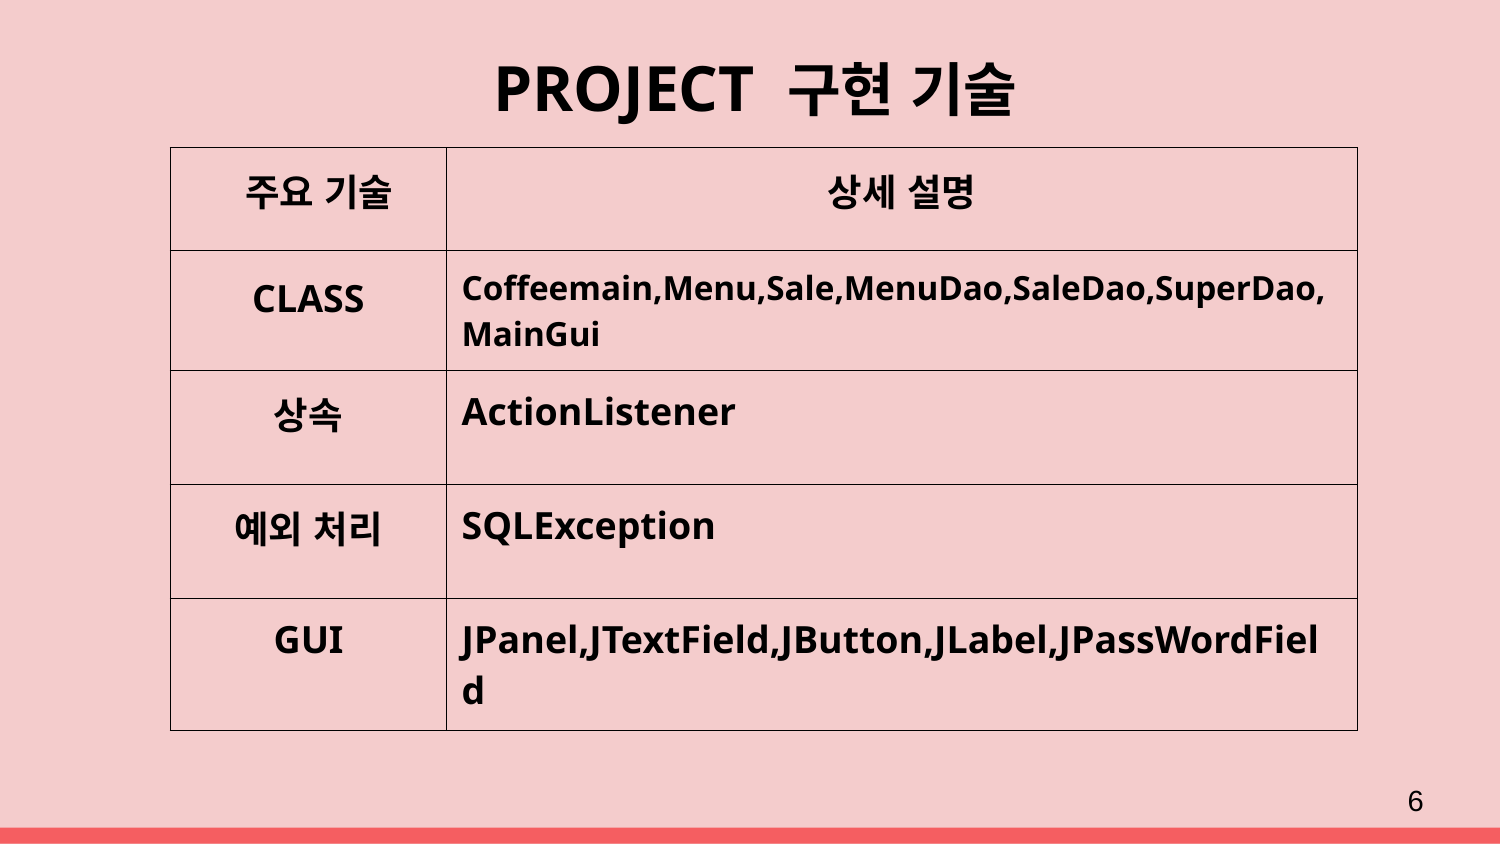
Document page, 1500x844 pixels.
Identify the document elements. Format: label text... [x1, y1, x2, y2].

table_header 상세 설명 [447, 148, 1357, 250]
table_cell CLASS [171, 251, 446, 370]
title PROJECT 구현 기술 [170, 33, 1358, 137]
table_cell JPanel,JTextField,JButton,JLabel,JPassWordField [447, 599, 1357, 730]
table_header 주요 기술 [171, 148, 446, 250]
table_cell Coffeemain,Menu,Sale,MenuDao,SaleDao,SuperDao,MainGui [447, 251, 1357, 370]
table_cell GUI [171, 599, 446, 730]
table_cell 예외 처리 [171, 485, 446, 598]
table_cell ActionListener [447, 371, 1357, 484]
table_cell 상속 [171, 371, 446, 484]
table_cell SQLException [447, 485, 1357, 598]
slide_number 6 [1392, 767, 1483, 833]
